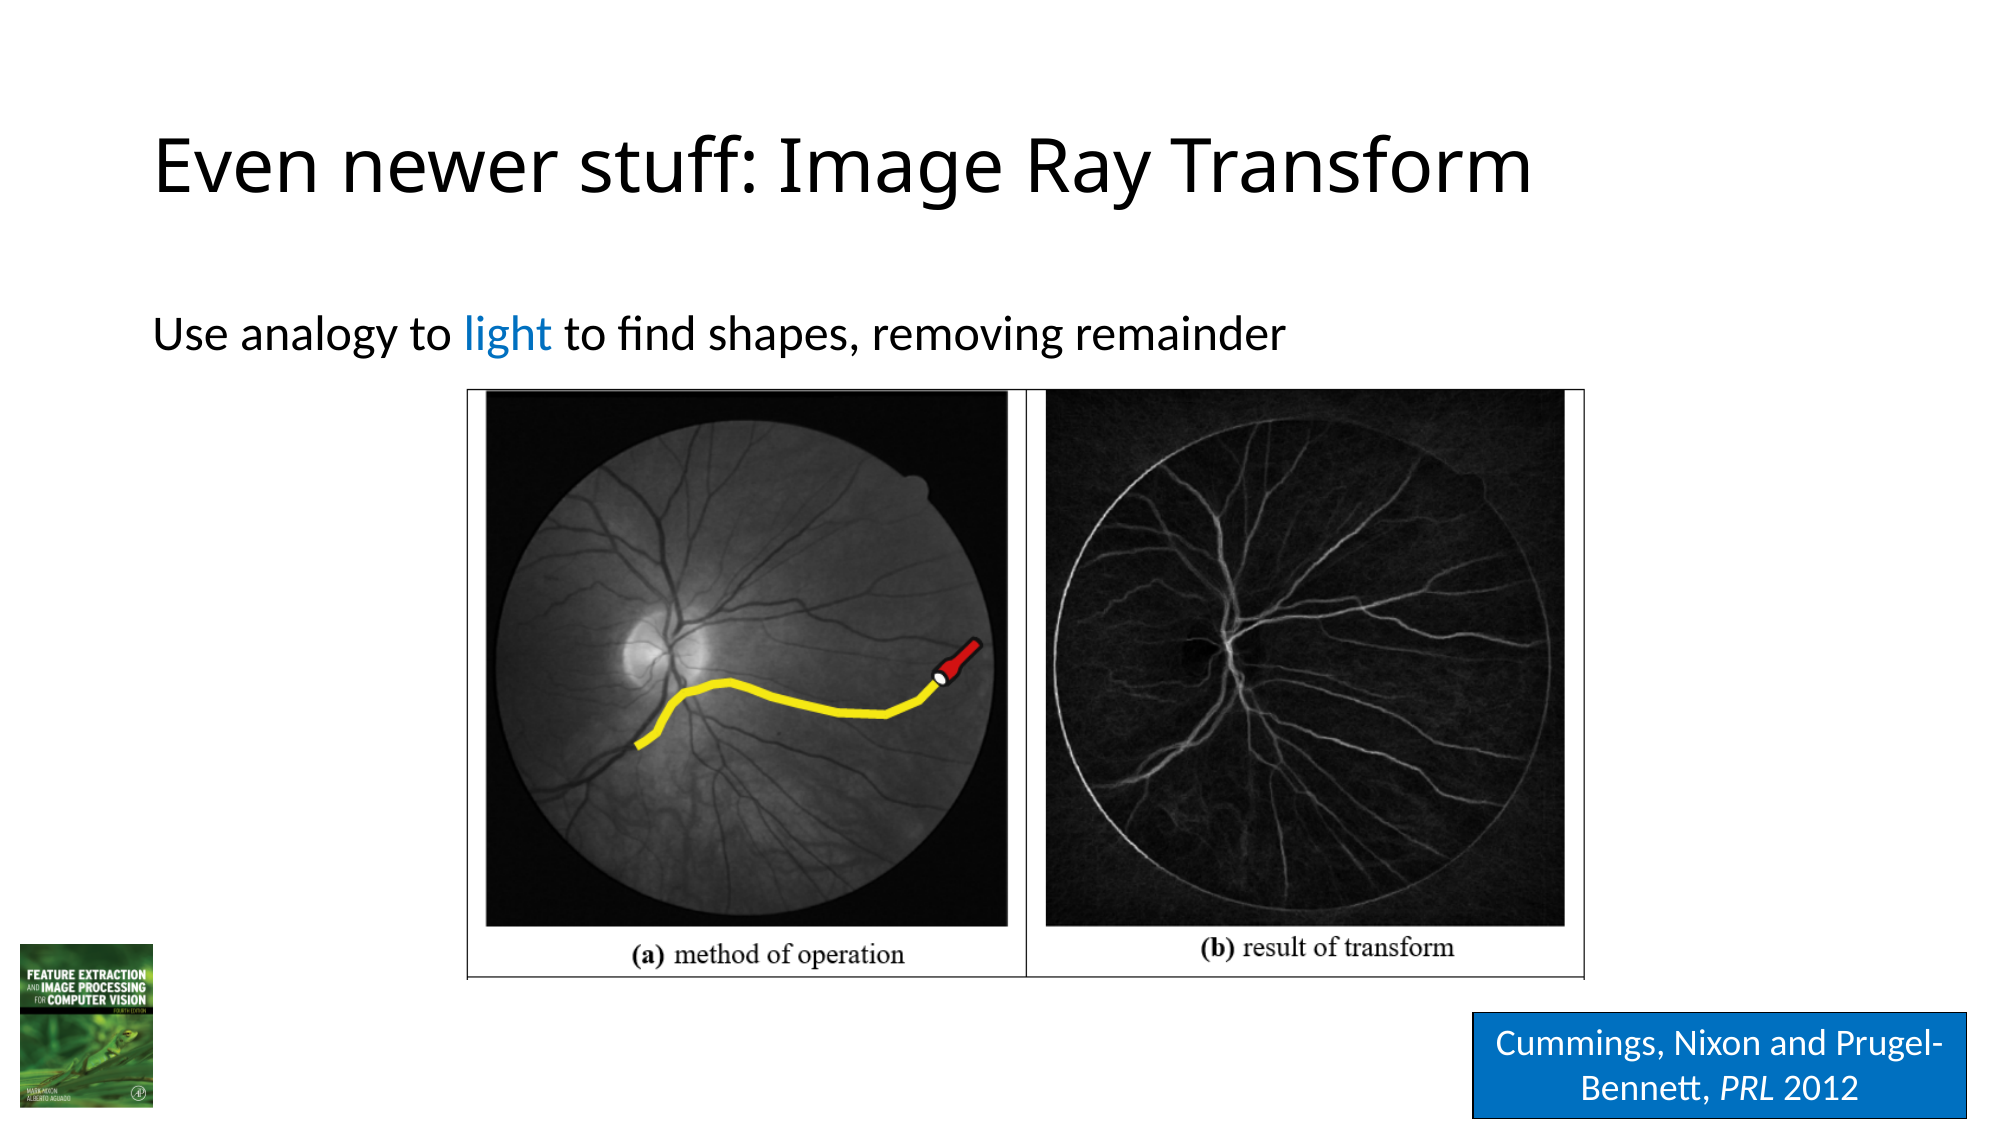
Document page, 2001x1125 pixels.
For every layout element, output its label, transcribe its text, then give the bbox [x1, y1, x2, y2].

picture [20, 944, 153, 1108]
picture [454, 376, 1592, 980]
list Use analogy to light to find shapes, removing remainder [137, 299, 1863, 1014]
text_box Cummings, Nixon and Prugel-Bennett, PRL 2012 [1473, 1012, 1967, 1119]
title Even newer stuff: Image Ray Transform [137, 59, 1863, 278]
